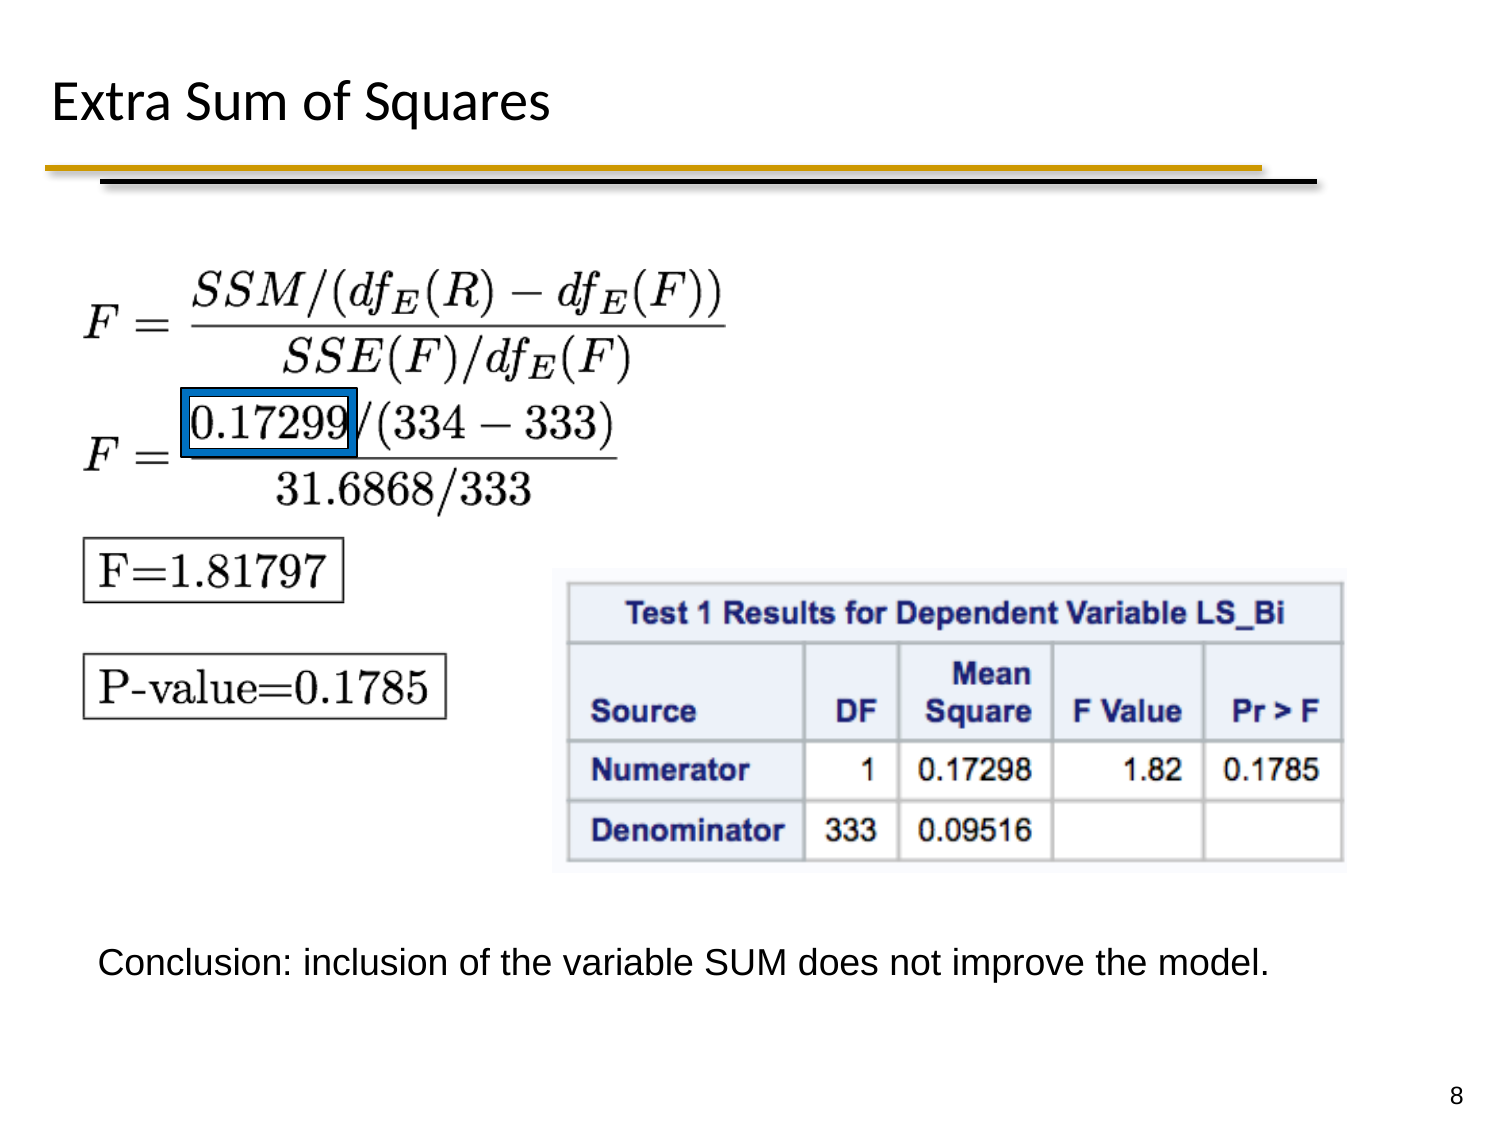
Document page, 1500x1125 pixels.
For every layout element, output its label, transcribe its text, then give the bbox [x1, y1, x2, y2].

title Extra Sum of Squares [36, 36, 1181, 159]
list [82, 268, 726, 721]
picture [1163, 158, 1499, 170]
text_box Conclusion: inclusion of the variable SUM does not improve the model. [82, 930, 1388, 990]
picture [552, 568, 1347, 874]
